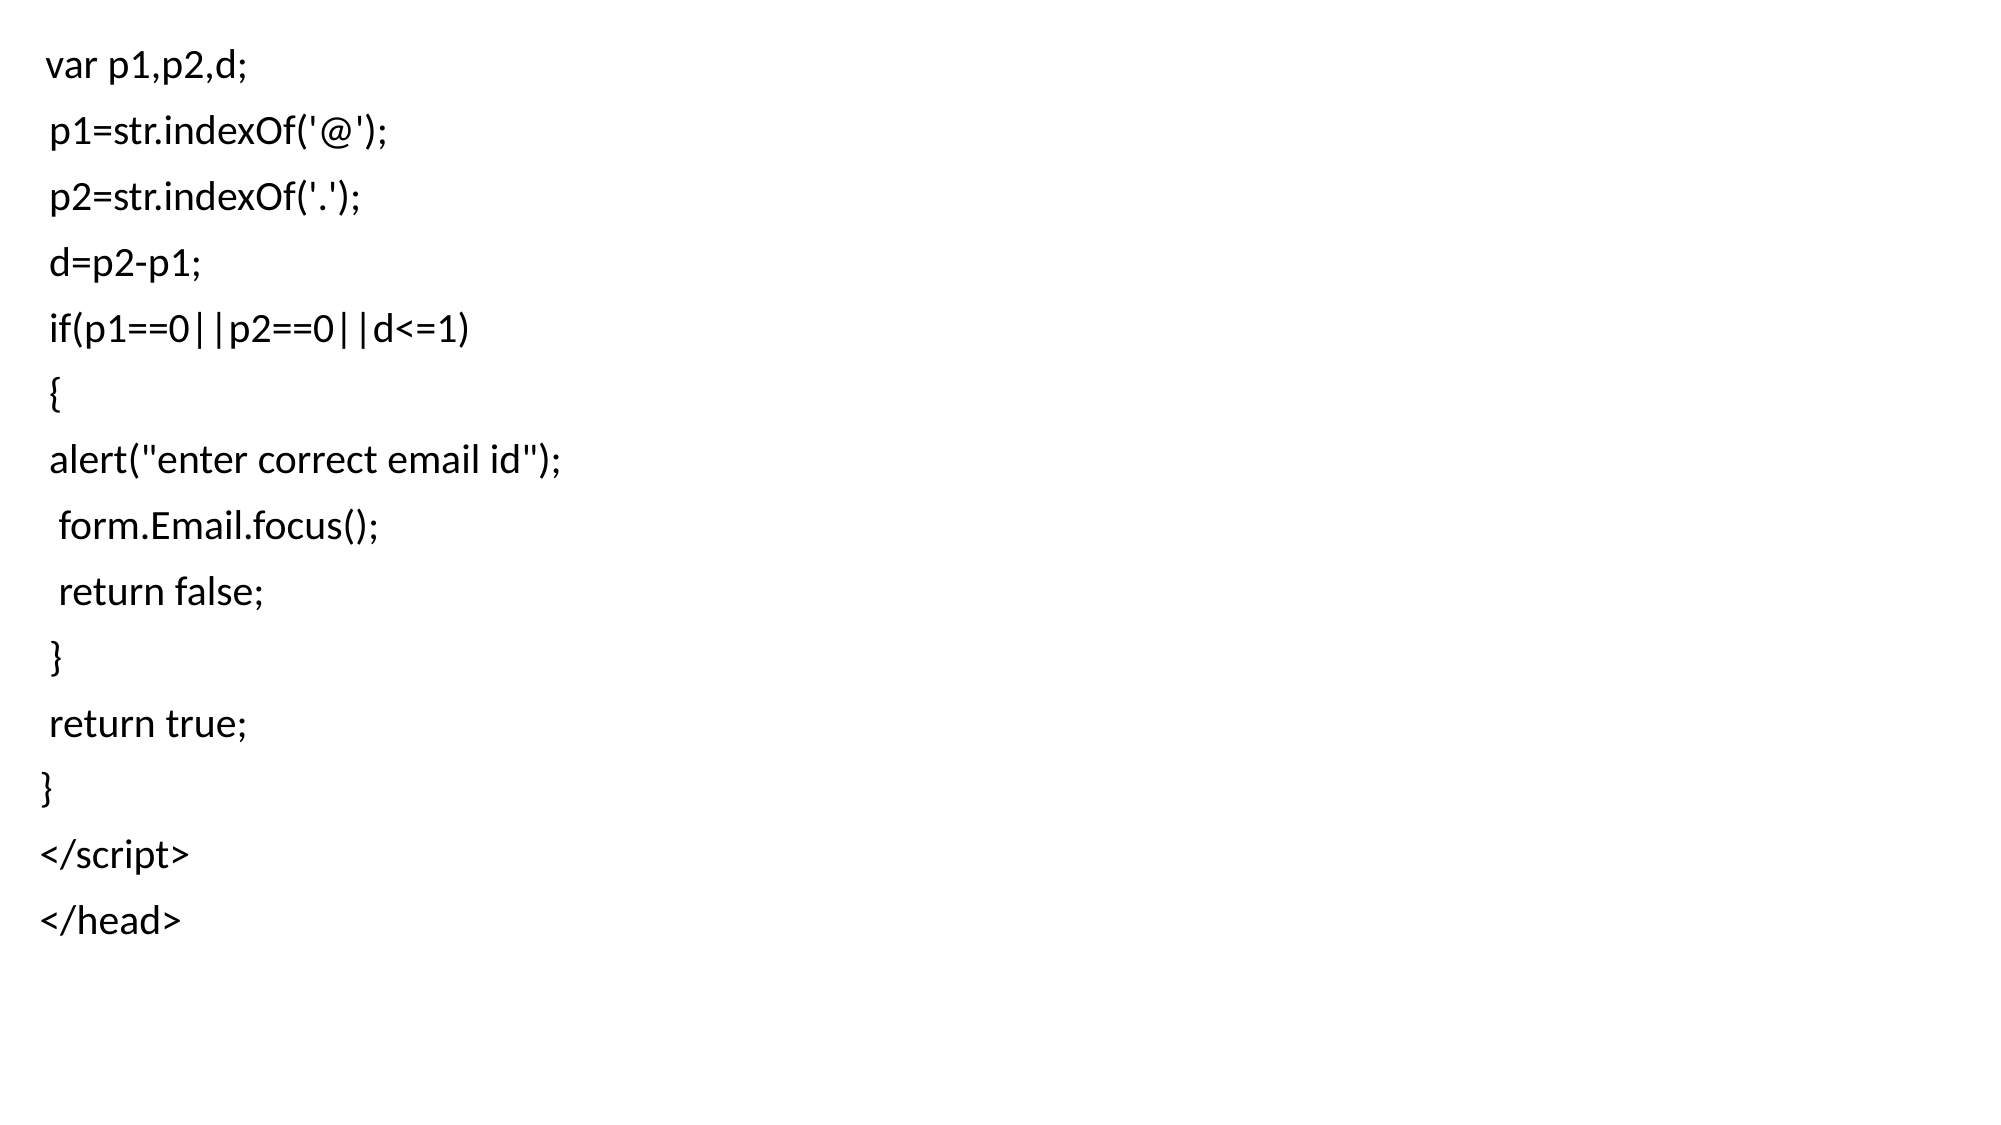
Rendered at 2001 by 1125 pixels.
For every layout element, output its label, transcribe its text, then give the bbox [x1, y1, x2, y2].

list var p1,p2,d; p1=str.indexOf('@'); p2=str.indexOf('.'); d=p2-p1; if(p1==0||p2==0||d<=1) { alert("enter correct email id"); form.Email.focus(); return false; } return true; } </script> </head> [24, 35, 1669, 1125]
